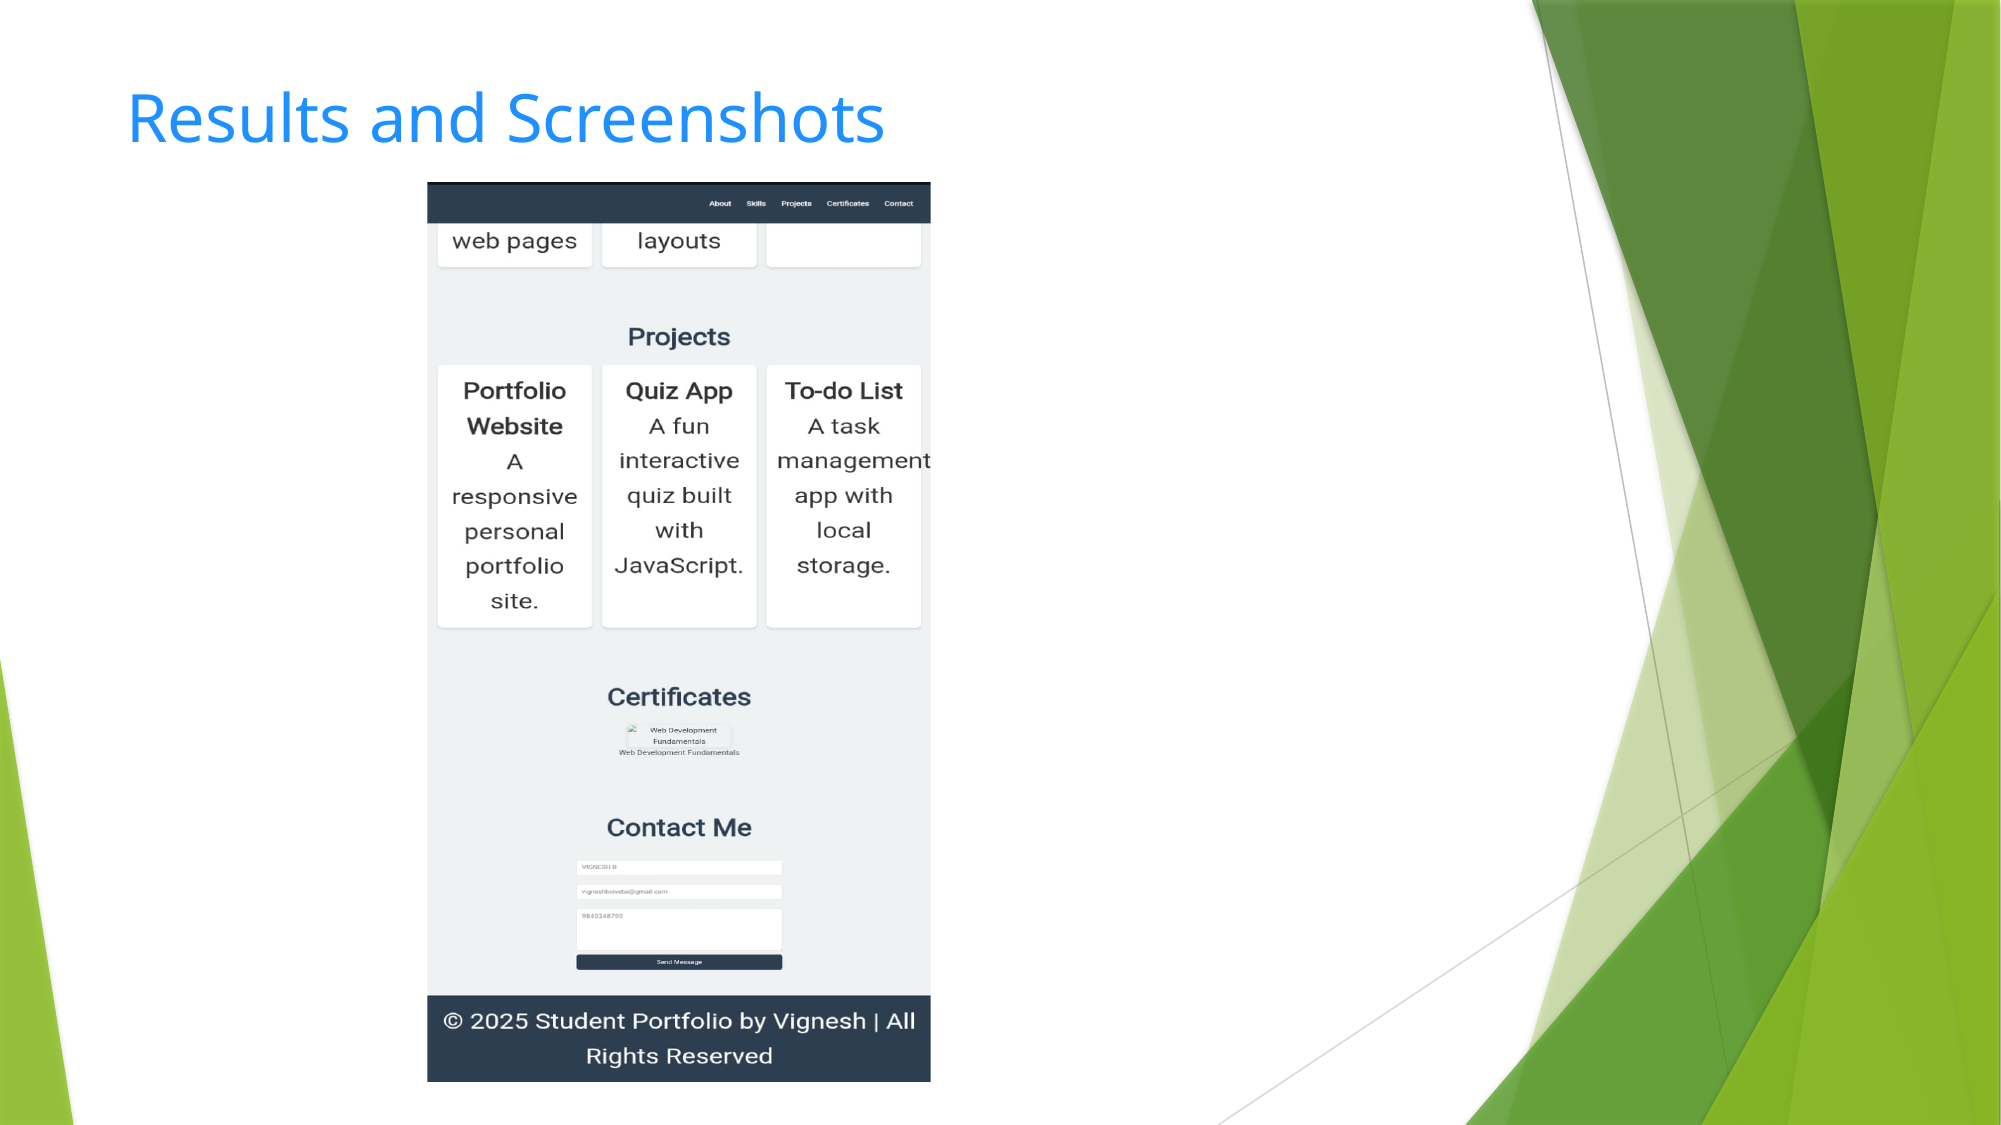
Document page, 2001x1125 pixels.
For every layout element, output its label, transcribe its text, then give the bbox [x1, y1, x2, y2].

picture [426, 181, 932, 1082]
text_box Results and Screenshots [111, 68, 1113, 163]
